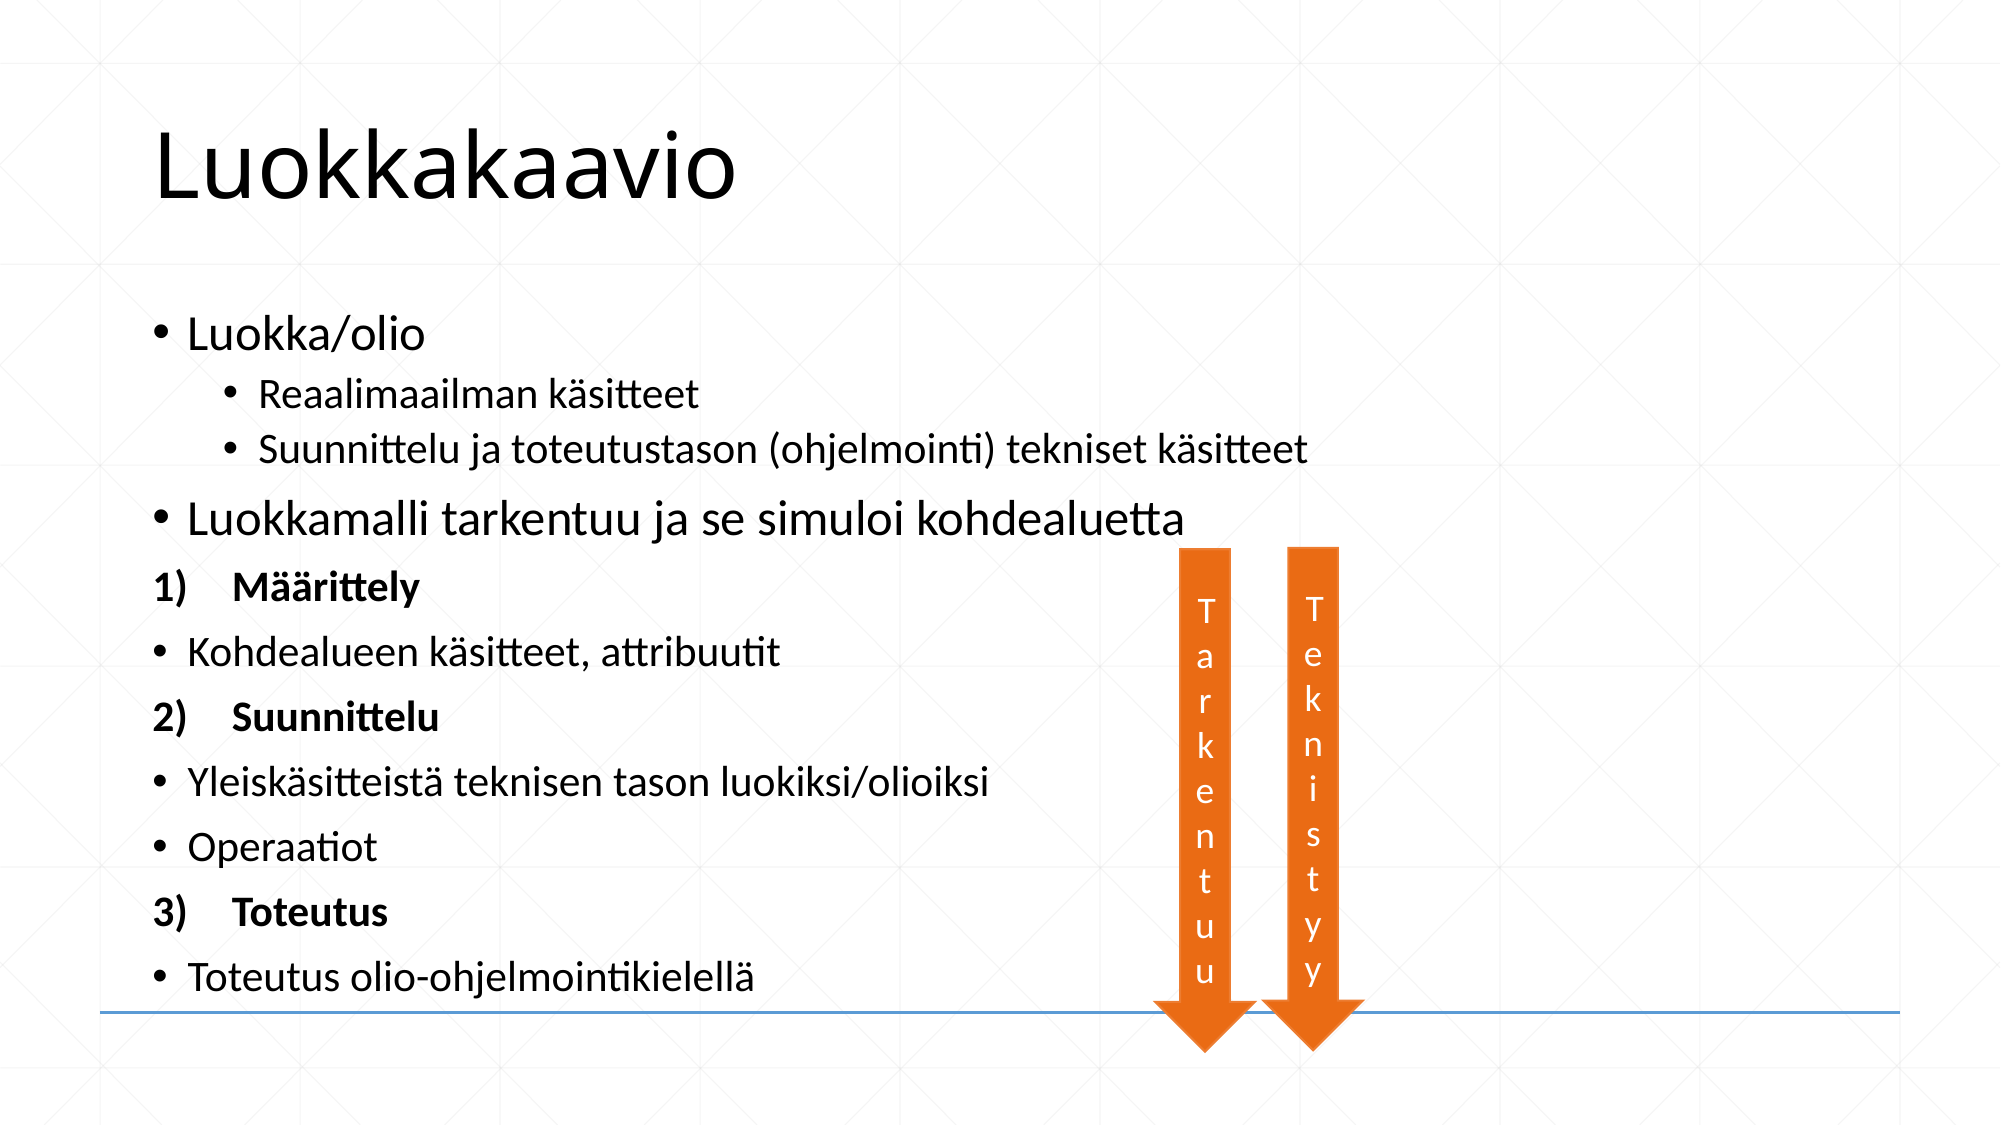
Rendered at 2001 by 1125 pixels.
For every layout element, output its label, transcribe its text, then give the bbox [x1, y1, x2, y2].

list Luokka/olio Reaalimaailman käsitteet Suunnittelu ja toteutustason (ohjelmointi) tekniset käsitteet Luokkamalli tarkentuu ja se simuloi kohdealuetta Määrittely Kohdealueen käsitteet, attribuutit Suunnittelu Yleiskäsitteistä teknisen tason luokiksi/olioiksi Operaatiot Toteutus Toteutus olio-ohjelmointikielellä [137, 299, 1863, 1014]
text_box Teknistyy [1260, 546, 1366, 1052]
title Luokkakaavio [137, 59, 1863, 278]
text_box Tarkentuu [1152, 548, 1258, 1054]
